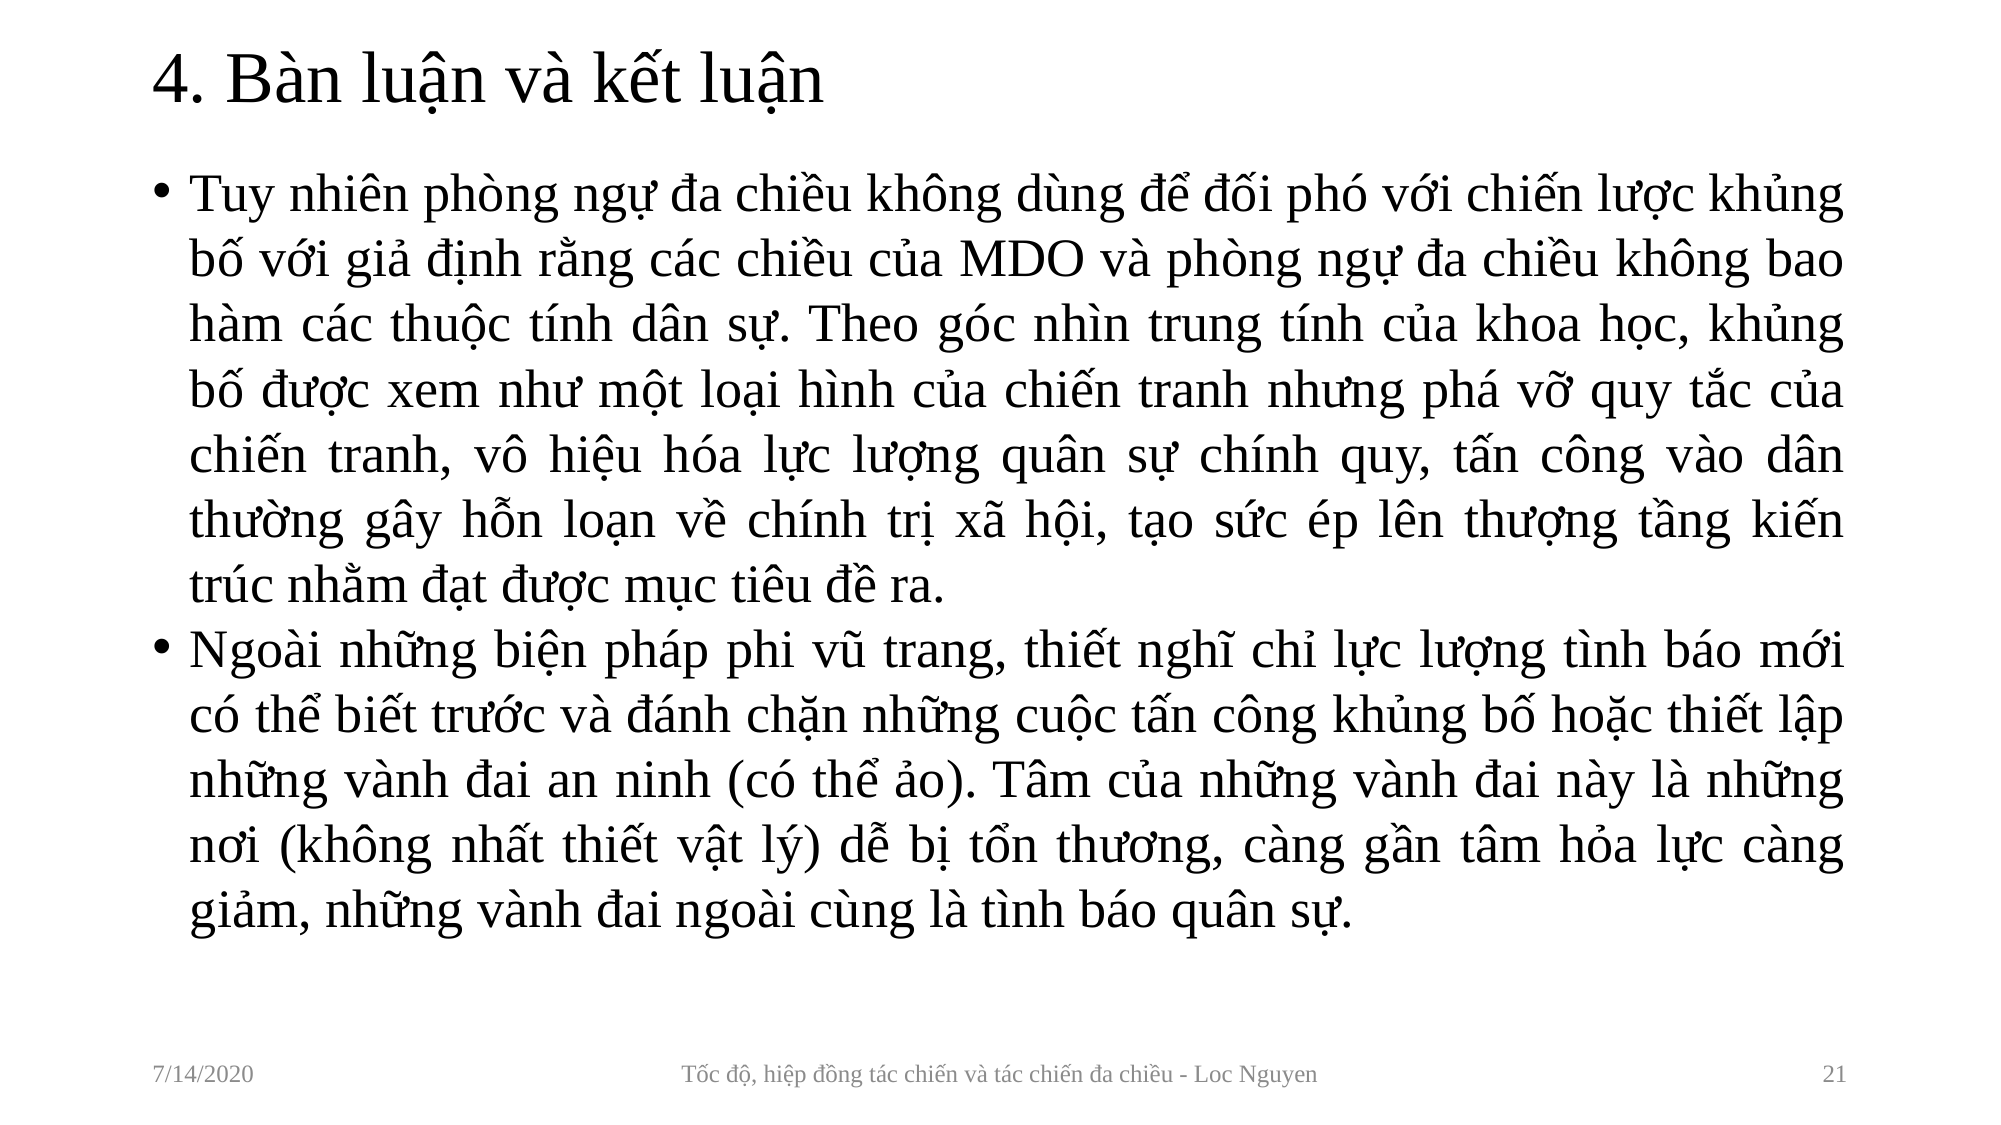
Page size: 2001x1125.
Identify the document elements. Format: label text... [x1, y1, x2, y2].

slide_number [137, 1042, 588, 1103]
title 4. Bàn luận và kết luận [137, 19, 1863, 128]
list Tuy nhiên phòng ngự đa chiều không dùng để đối phó với chiến lược khủng bố với giả định rằng các chiều của MDO và phòng ngự đa chiều không bao hàm các thuộc tính dân sự. Theo góc nhìn trung tính của khoa học, khủng bố được xem như một loại hình của chiến tranh nhưng phá vỡ quy tắc của chiến tranh, vô hiệu hóa lực lượng quân sự chính quy, tấn công vào dân thường gây hỗn loạn về chính trị xã hội, tạo sức ép lên thượng tầng kiến trúc nhằm đạt được mục tiêu đề ra. Ngoài những biện pháp phi vũ trang, thiết nghĩ chỉ lực lượng tình báo mới có thể biết trước và đánh chặn những cuộc tấn công khủng bố hoặc thiết lập những vành đai an ninh (có thể ảo). Tâm của những vành đai này là những nơi (không nhất thiết vật lý) dễ bị tổn thương, càng gần tâm hỏa lực càng giảm, những vành đai ngoài cùng là tình báo quân sự. [137, 149, 1863, 1000]
footer Tốc độ, hiệp đồng tác chiến và tác chiến đa chiều - Loc Nguyen [662, 1042, 1338, 1103]
slide_number 21 [1412, 1042, 1863, 1103]
